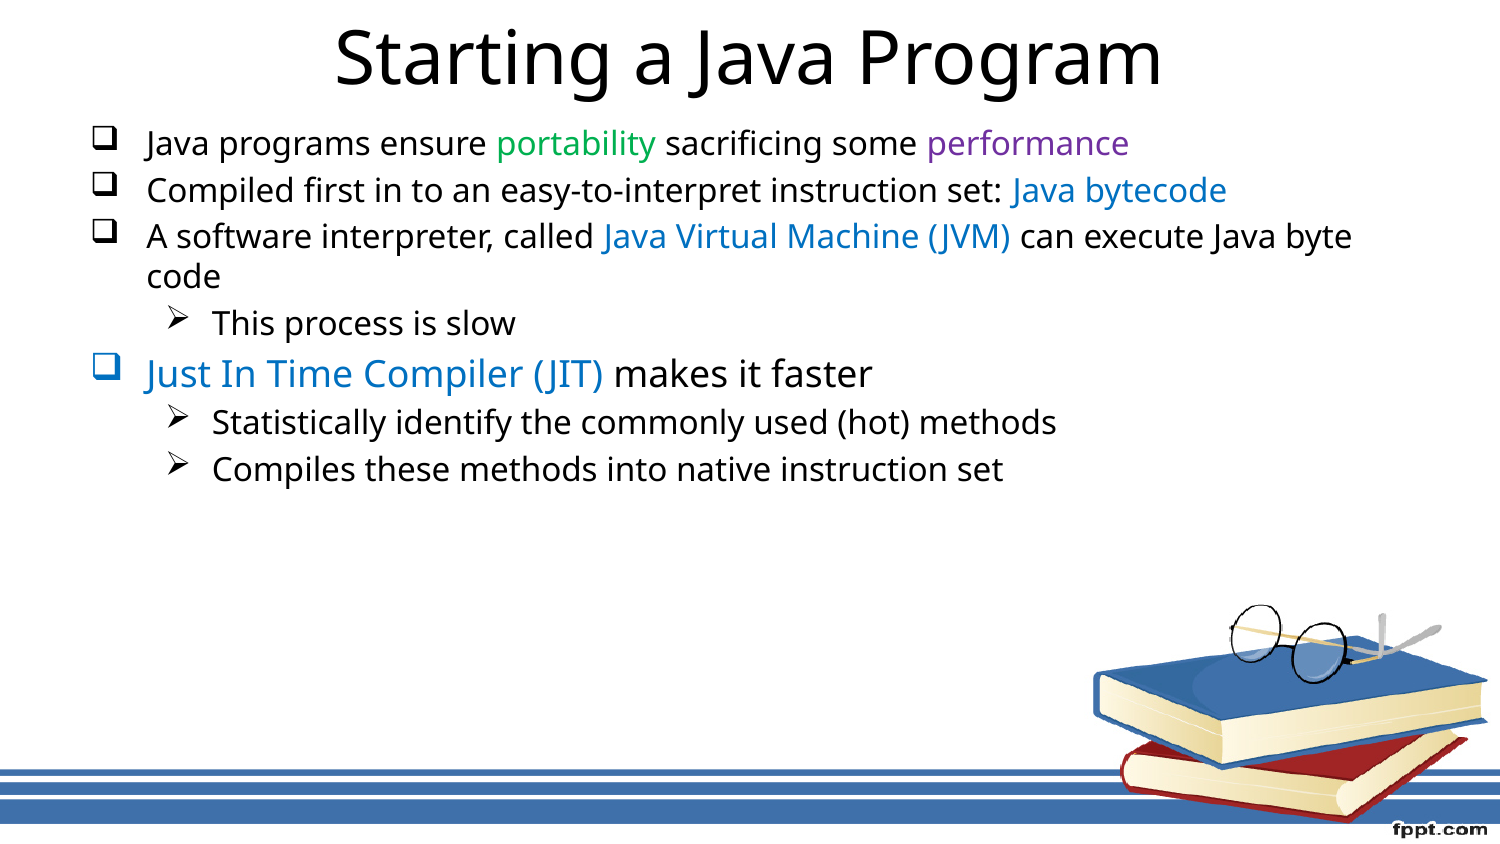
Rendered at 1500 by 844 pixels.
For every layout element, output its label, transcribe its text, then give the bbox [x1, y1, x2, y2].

list Java programs ensure portability sacrificing some performance Compiled first in to an easy-to-interpret instruction set: Java bytecode A software interpreter, called Java Virtual Machine (JVM) can execute Java byte code This process is slow Just In Time Compiler (JIT) makes it faster Statistically identify the commonly used (hot) methods Compiles these methods into native instruction set [75, 114, 1425, 754]
title Starting a Java Program [75, 8, 1425, 102]
picture [0, 0, 1500, 844]
